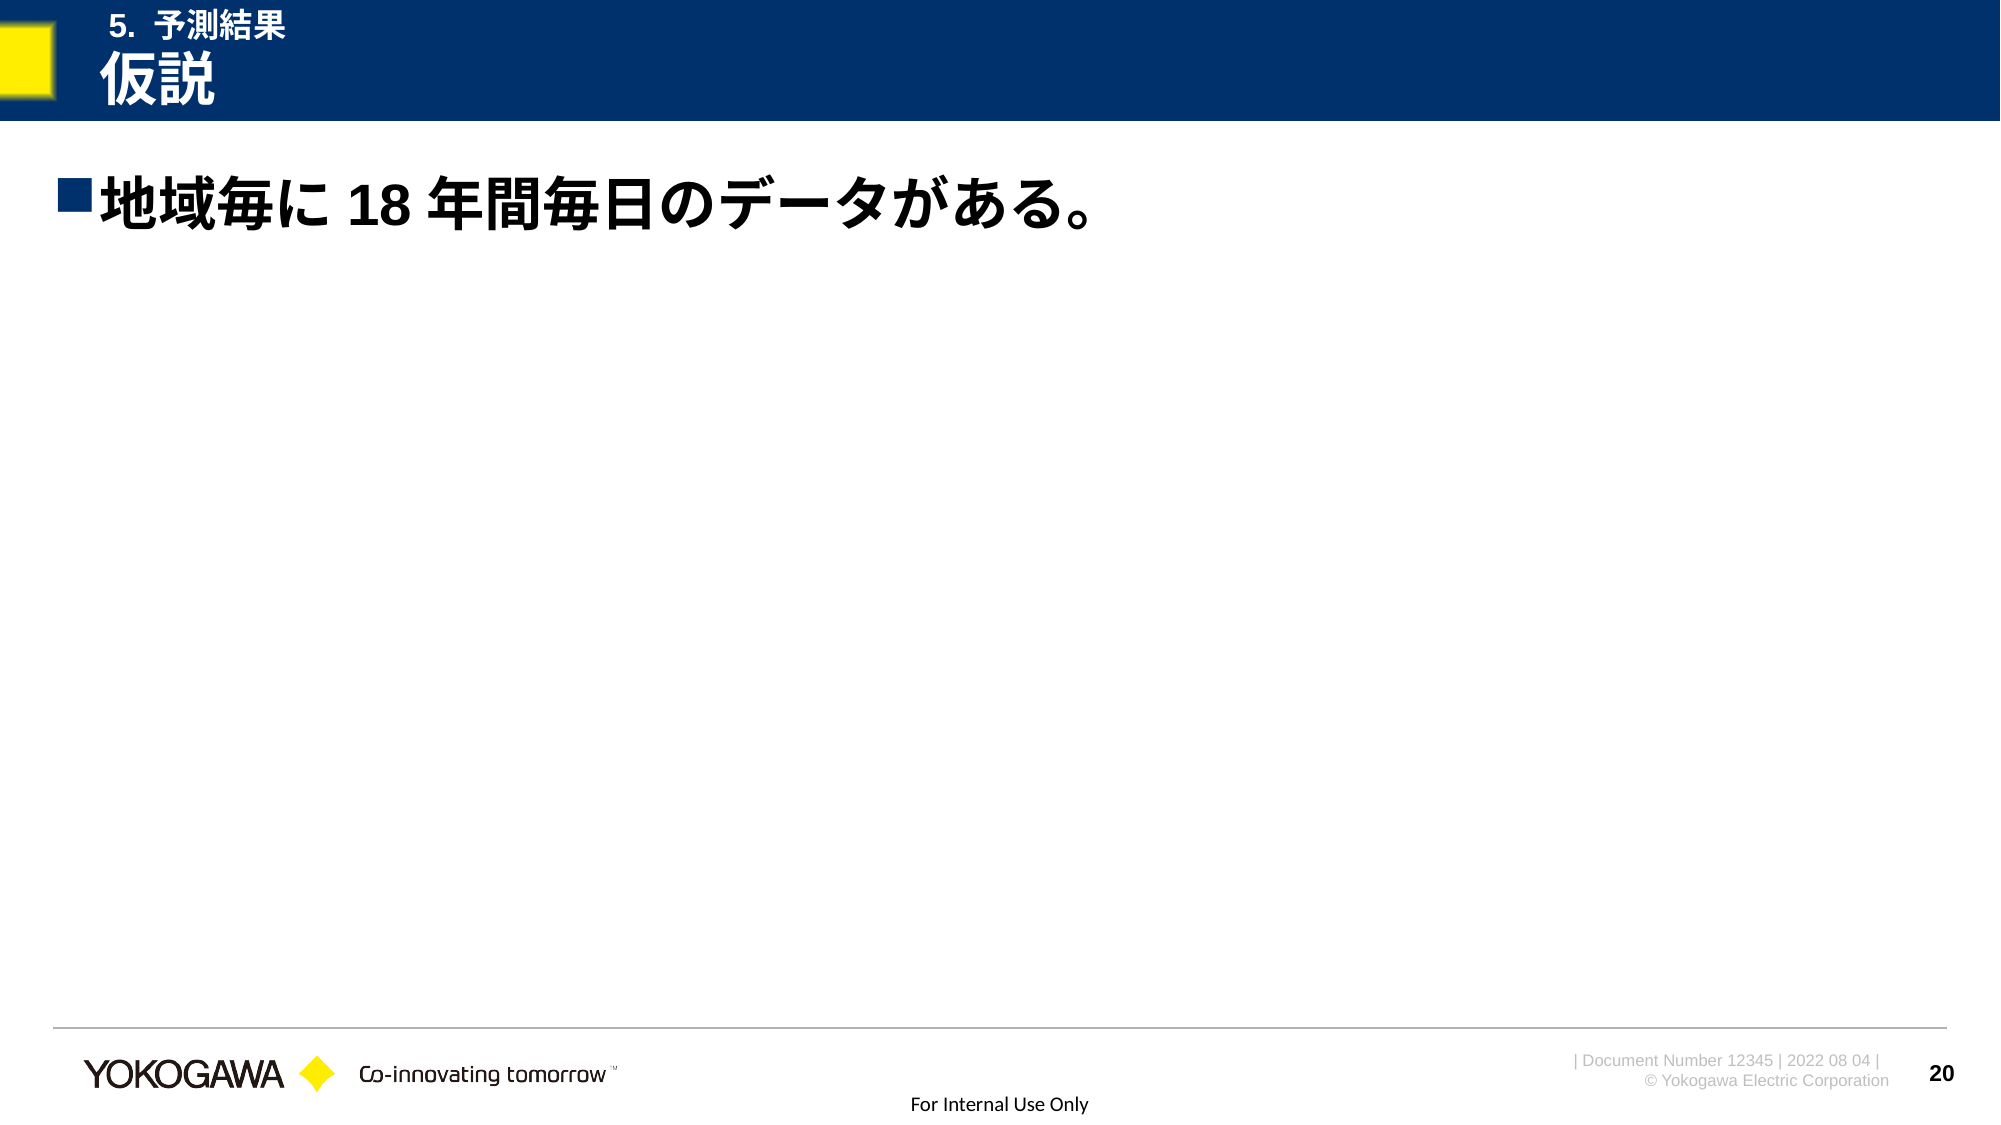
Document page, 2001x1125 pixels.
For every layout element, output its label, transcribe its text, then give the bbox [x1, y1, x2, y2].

text_box 5. 予測結果 [93, 0, 559, 52]
title 仮説 [84, 39, 1955, 125]
picture [0, 6, 69, 115]
picture [83, 1055, 617, 1093]
text_box 地域毎に18年間毎日のデータがある。 [38, 167, 1955, 253]
slide_number 20 [1904, 1042, 1970, 1103]
